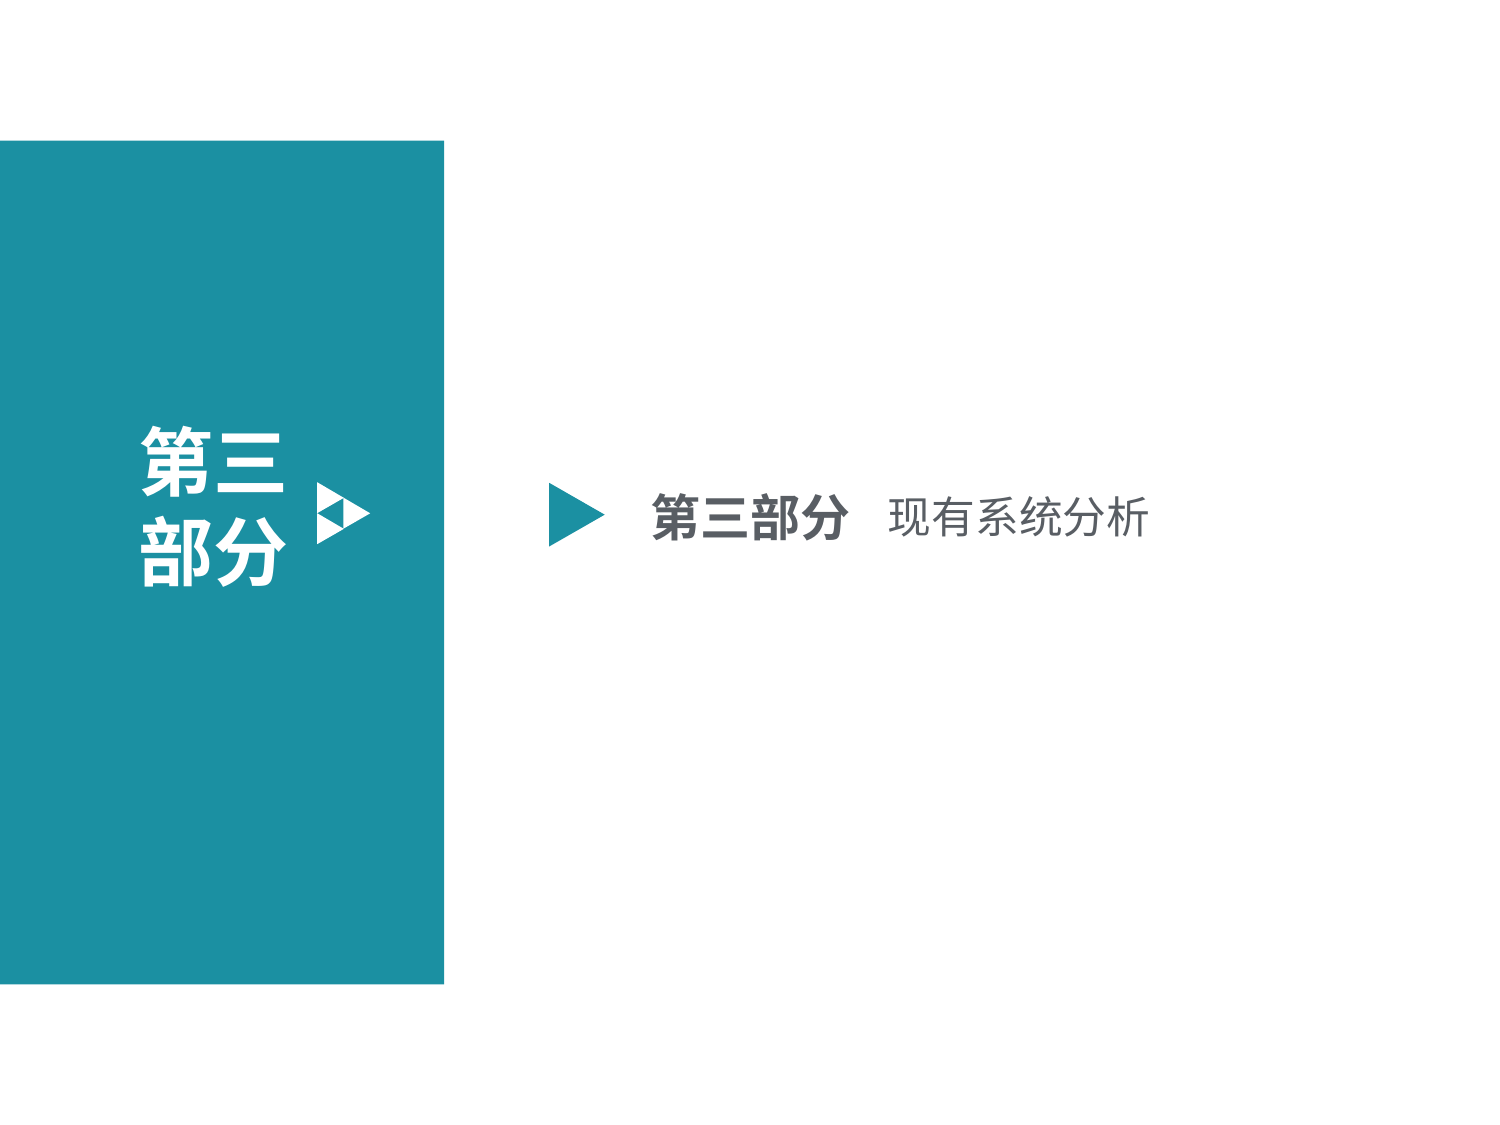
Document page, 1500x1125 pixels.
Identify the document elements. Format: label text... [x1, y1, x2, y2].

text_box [308, 480, 366, 539]
text_box 第三部分 [123, 408, 321, 604]
text_box [0, 140, 445, 985]
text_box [548, 478, 1353, 555]
